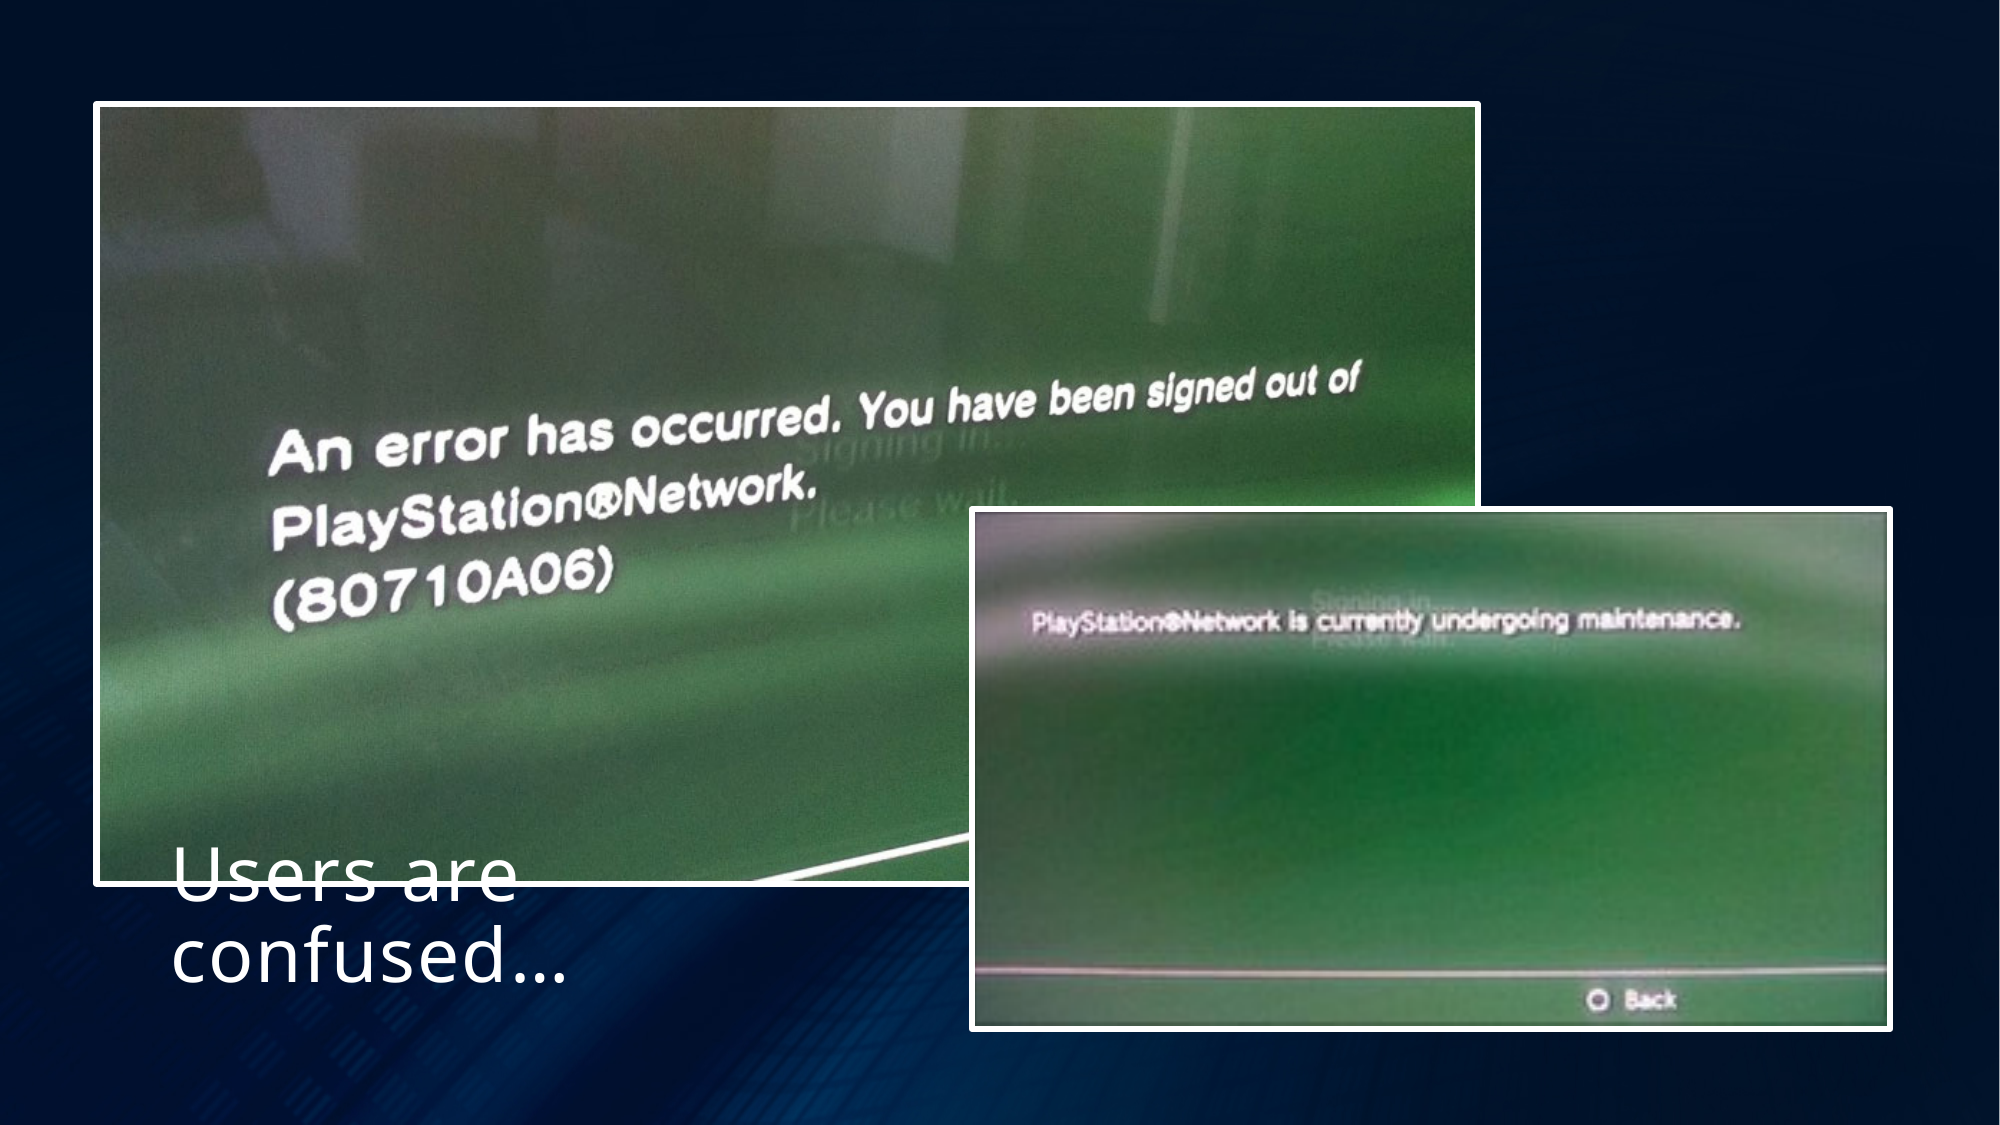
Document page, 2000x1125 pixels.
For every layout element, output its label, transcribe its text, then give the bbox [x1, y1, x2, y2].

title Users are confused… [155, 881, 920, 1007]
picture [0, 0, 2000, 1125]
